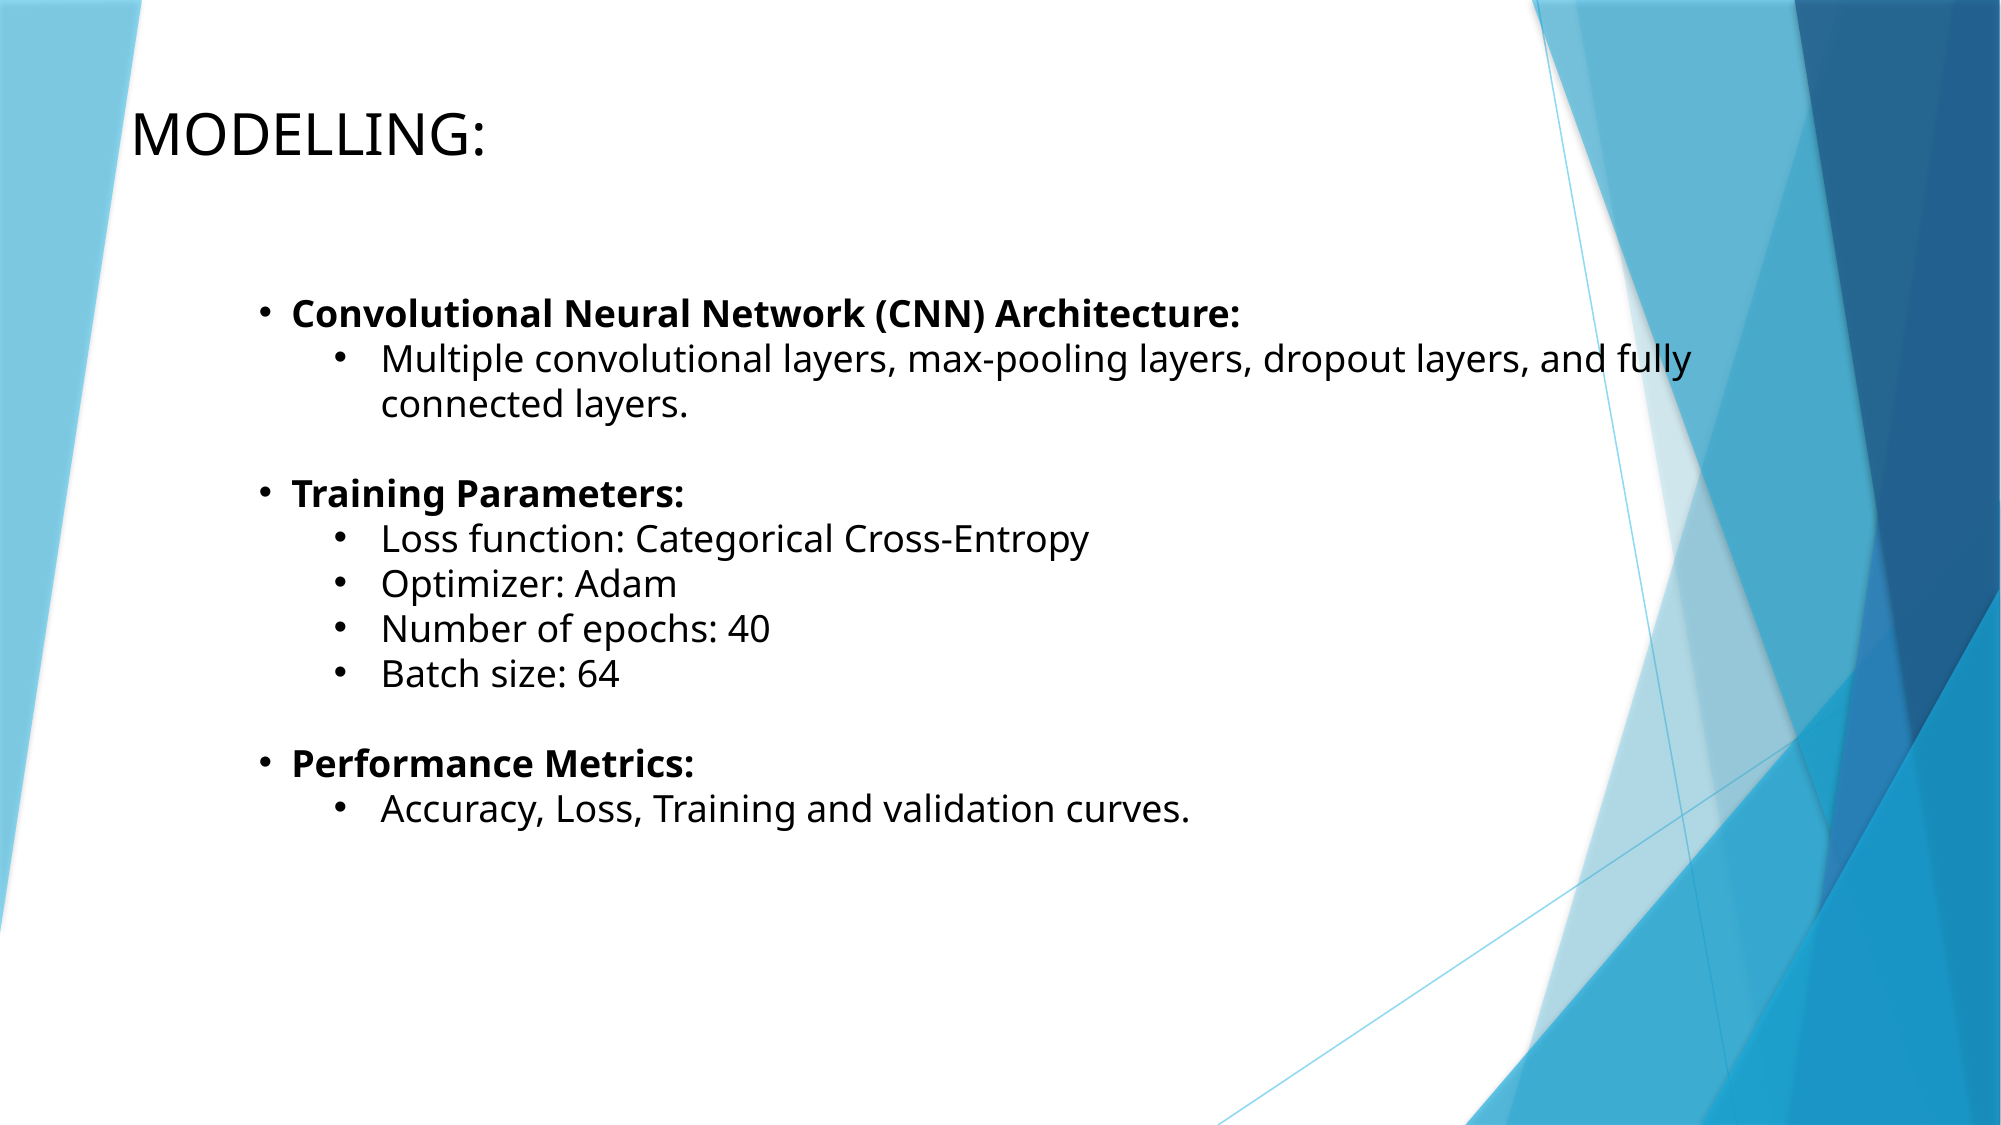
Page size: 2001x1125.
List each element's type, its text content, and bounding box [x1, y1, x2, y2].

text_box Convolutional Neural Network (CNN) Architecture: Multiple convolutional layers, max-pooling layers, dropout layers, and fully connected layers. Training Parameters: Loss function: Categorical Cross-Entropy Optimizer: Adam Number of epochs: 40 Batch size: 64 Performance Metrics: Accuracy, Loss, Training and validation curves. [243, 282, 1756, 837]
text_box MODELLING: [116, 89, 502, 174]
